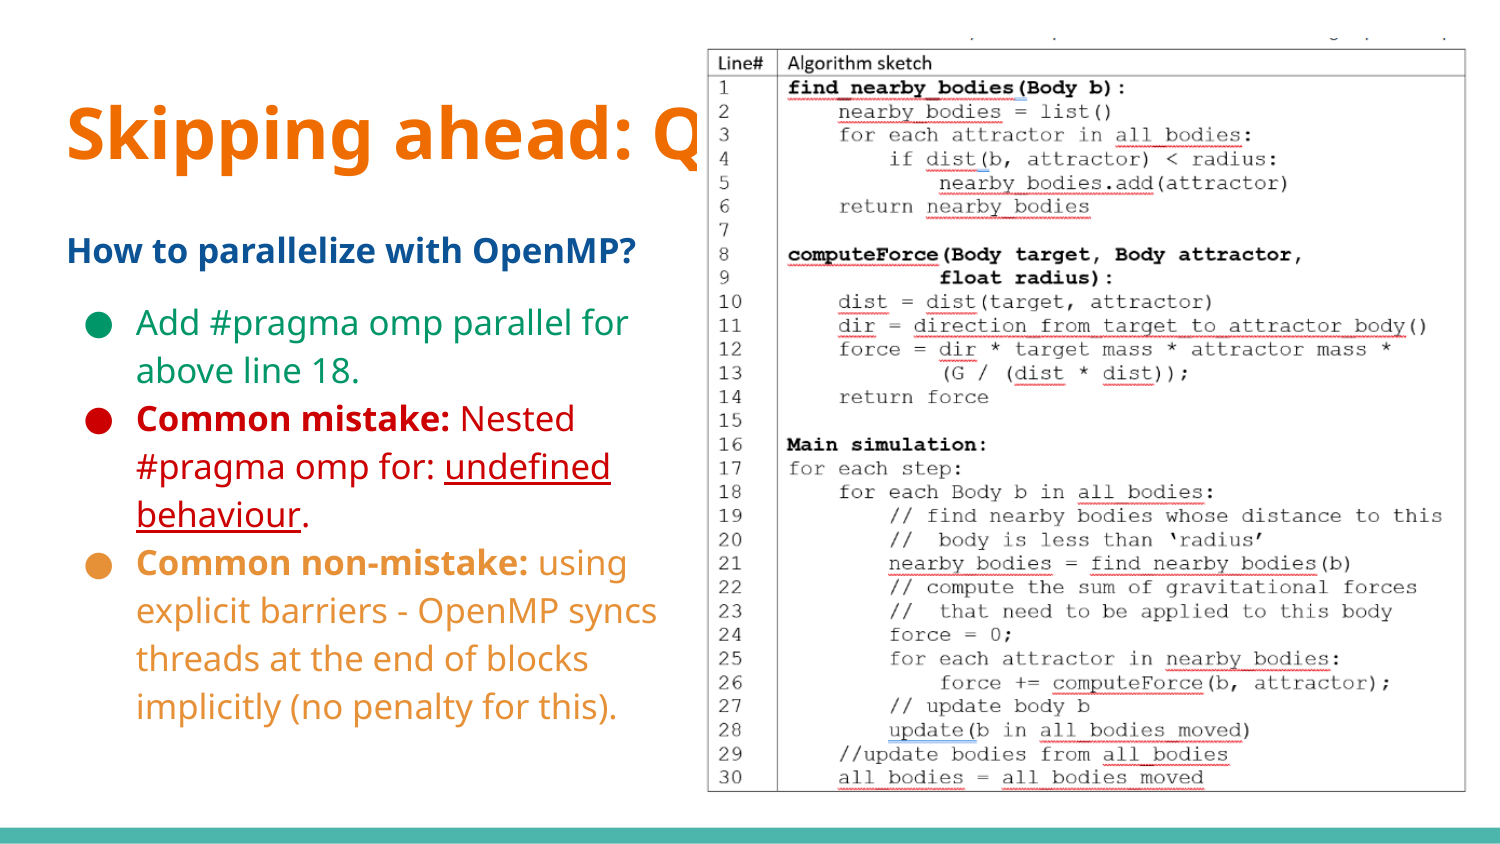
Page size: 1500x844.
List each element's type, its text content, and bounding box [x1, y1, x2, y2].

list How to parallelize with OpenMP? Add #pragma omp parallel for above line 18. Common mistake: Nested #pragma omp for: undefined behaviour. Common non-mistake: using explicit barriers - OpenMP syncs threads at the end of blocks implicitly (no penalty for this). [51, 207, 691, 750]
title Skipping ahead: Q13 [51, 72, 691, 189]
picture [696, 38, 1486, 806]
